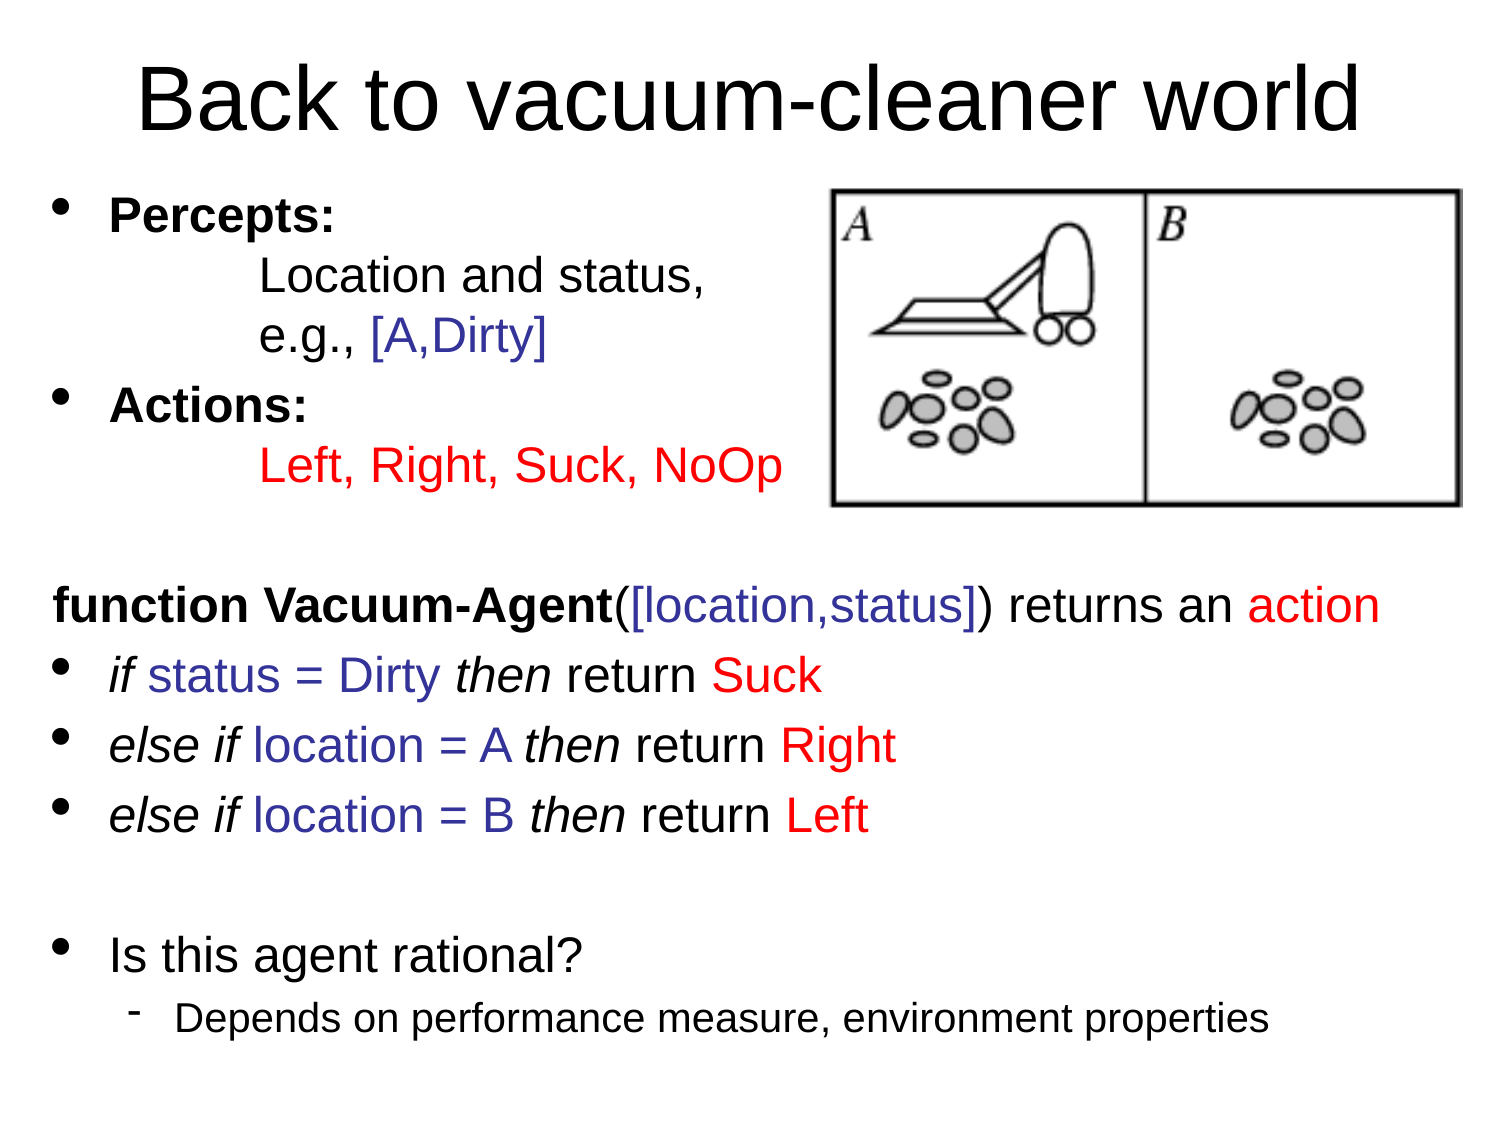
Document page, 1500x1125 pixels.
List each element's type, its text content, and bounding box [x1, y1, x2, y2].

text_box Back to vacuum-cleaner world [75, 0, 1425, 174]
picture [826, 187, 1463, 513]
text_box Percepts: Location and status, e.g., [A,Dirty] Actions: Left, Right, Suck, NoOp function Vacuum-Agent([location,status]) returns an action if status = Dirty then return Suck else if location = A then return Right else if location = B then return Left Is this agent rational? Depends on performance measure, environment properties [37, 174, 1500, 680]
